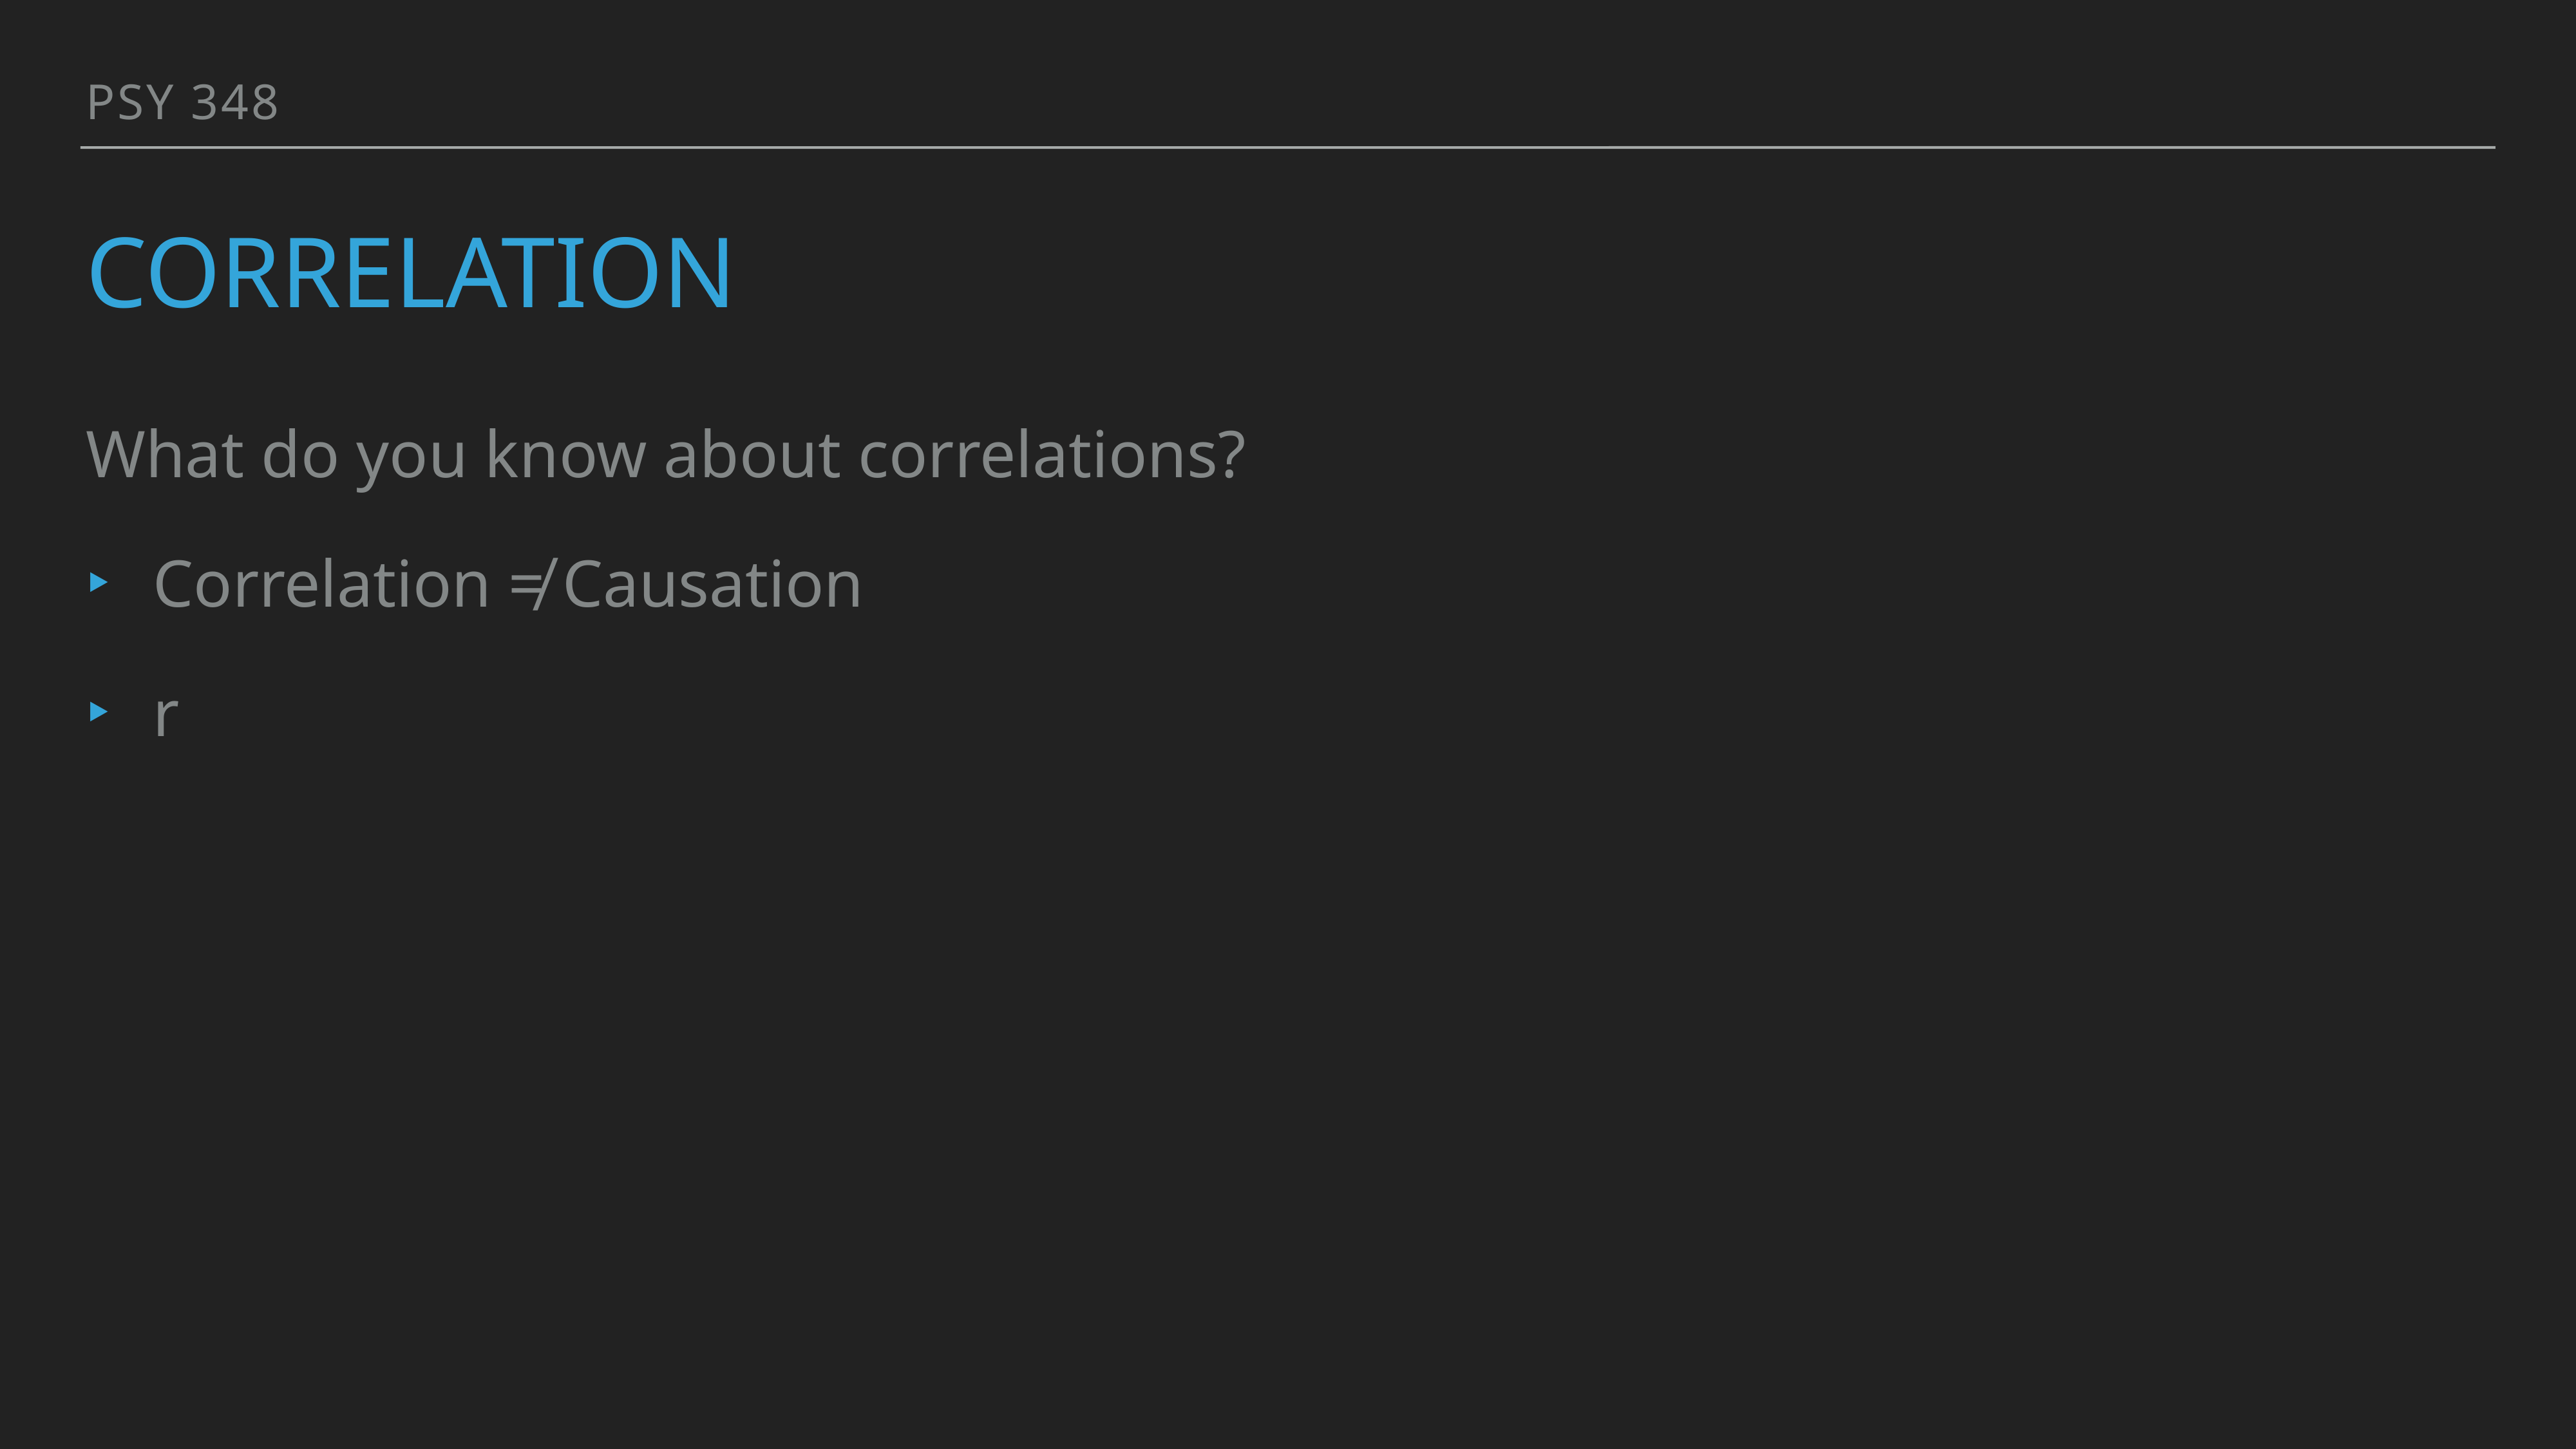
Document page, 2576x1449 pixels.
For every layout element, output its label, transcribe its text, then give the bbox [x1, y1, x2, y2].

list PSY 348 [80, 66, 2295, 135]
title Correlation [80, 227, 2496, 336]
list What do you know about correlations? Correlation ≠ Causation r [80, 407, 2496, 1316]
